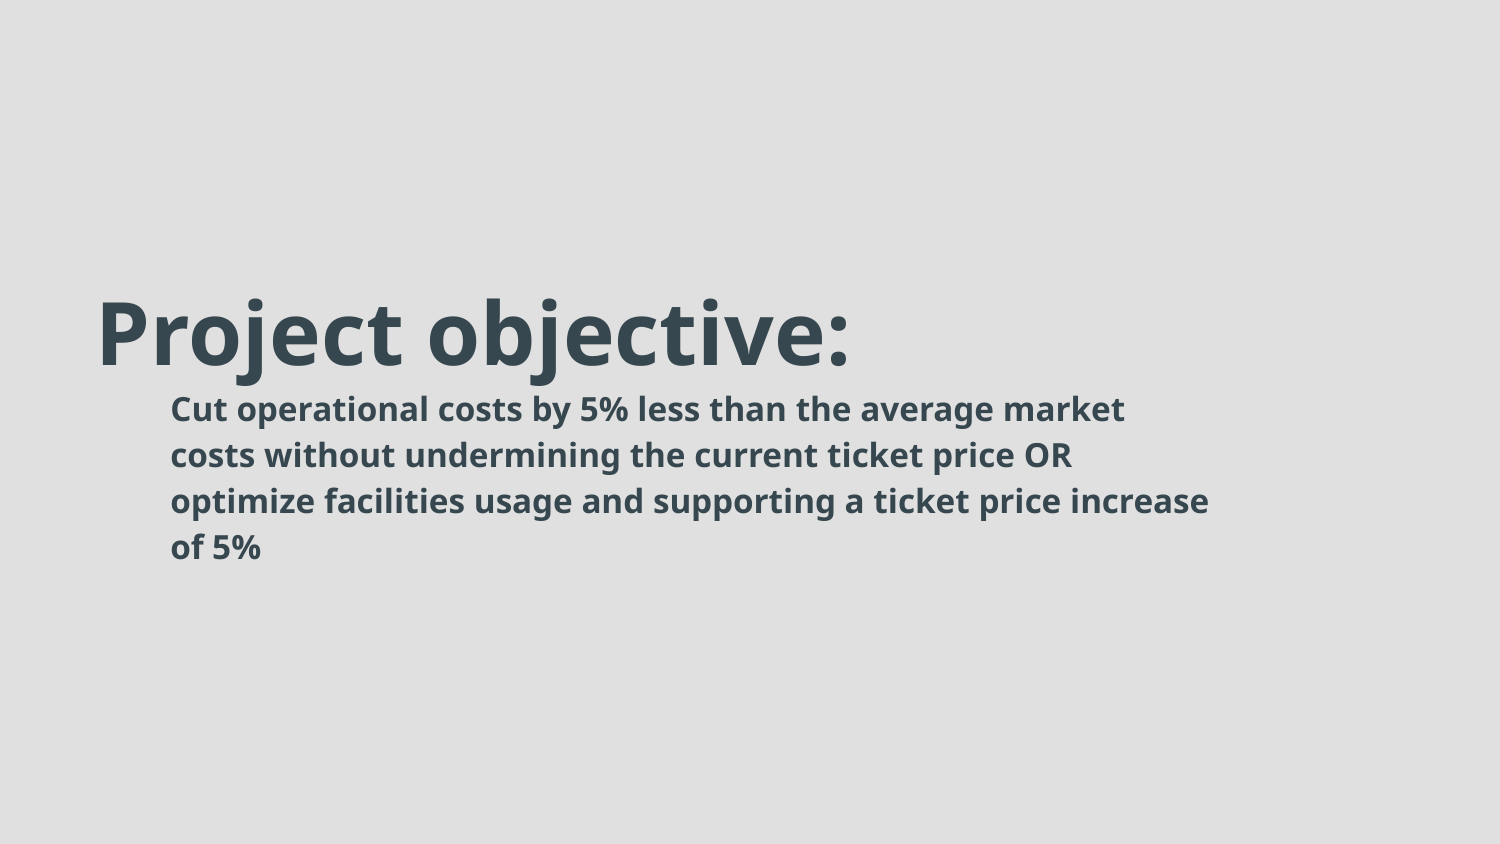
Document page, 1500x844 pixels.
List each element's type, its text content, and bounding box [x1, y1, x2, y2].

title Project objective: Cut operational costs by 5% less than the average market costs without undermining the current ticket price OR optimize facilities usage and supporting a ticket price increase of 5% [80, 86, 1233, 758]
